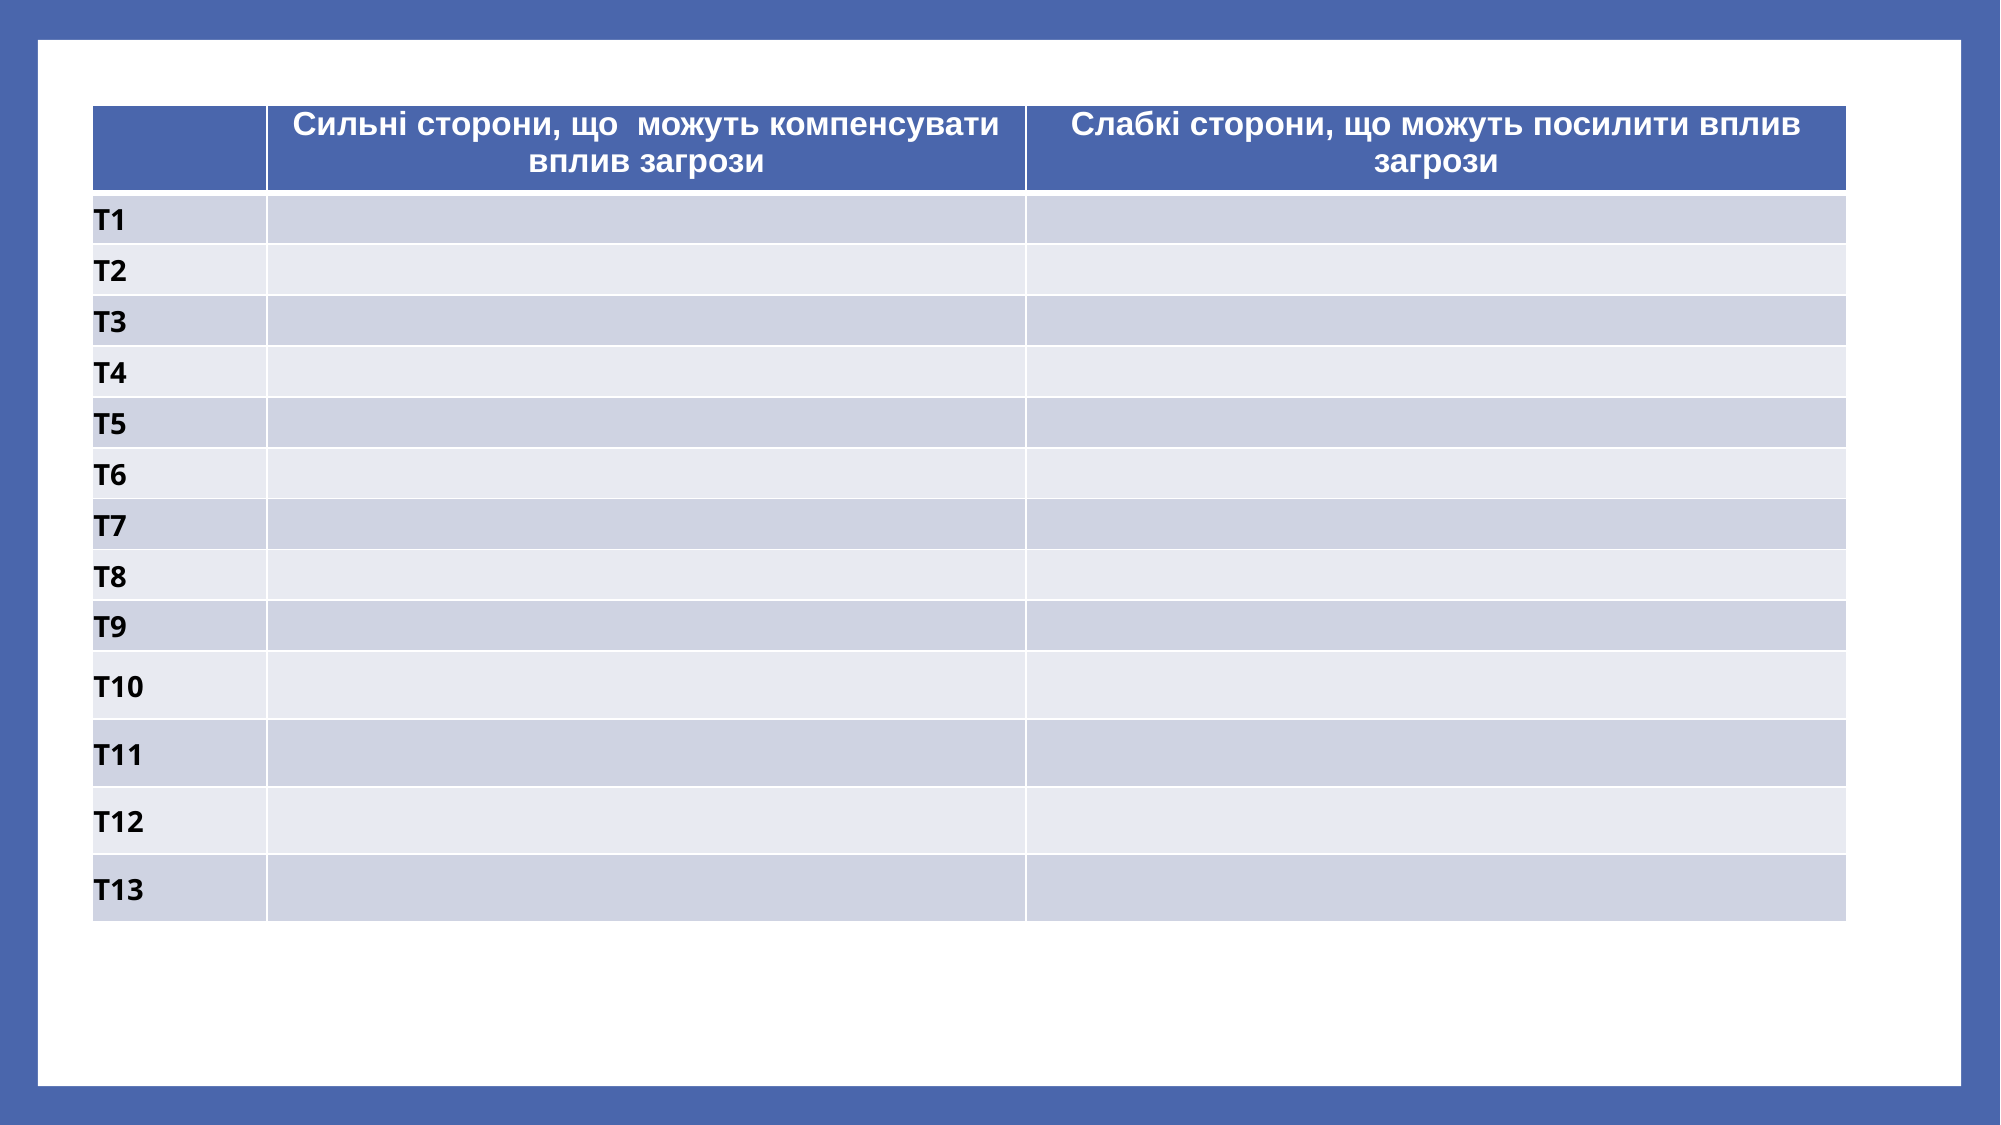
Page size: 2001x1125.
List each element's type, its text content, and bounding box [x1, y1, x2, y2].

table_cell T4 [93, 347, 266, 396]
table_cell [268, 720, 1025, 786]
table_cell [1027, 788, 1846, 853]
table_cell [268, 788, 1025, 853]
table_cell [1027, 601, 1846, 650]
table_cell [268, 245, 1025, 294]
table_cell [1027, 499, 1846, 549]
table_cell [268, 855, 1025, 921]
table_cell [1027, 720, 1846, 786]
table_cell [1027, 550, 1846, 599]
table_cell [268, 296, 1025, 345]
table_cell [268, 550, 1025, 599]
table_cell [1027, 245, 1846, 294]
table_header Слабкі сторони, що можуть посилити вплив загрози [1027, 106, 1846, 190]
table_cell T5 [93, 398, 266, 447]
table_cell T12 [93, 788, 266, 853]
table_cell T8 [93, 550, 266, 599]
table_cell [268, 398, 1025, 447]
table_cell T3 [93, 296, 266, 345]
table_cell [1027, 855, 1846, 921]
table_cell [1027, 398, 1846, 447]
table_cell T1 [93, 196, 266, 243]
table_cell [1027, 652, 1846, 718]
table_cell [268, 347, 1025, 396]
table_cell [1027, 296, 1846, 345]
table_cell [1027, 196, 1846, 243]
table_cell [268, 601, 1025, 650]
table_header [93, 106, 266, 190]
table_cell [268, 652, 1025, 718]
table_cell [1027, 347, 1846, 396]
table_header Сильні сторони, що можуть компенсувати вплив загрози [268, 106, 1025, 190]
table_cell [268, 449, 1025, 498]
table_cell T11 [93, 720, 266, 786]
table_cell [1027, 449, 1846, 498]
table_cell T10 [93, 652, 266, 718]
table_cell [268, 196, 1025, 243]
table_cell T2 [93, 245, 266, 294]
table_cell [268, 499, 1025, 549]
table_cell T9 [93, 601, 266, 650]
table_cell T6 [93, 449, 266, 498]
table_cell T13 [93, 855, 266, 921]
table_cell T7 [93, 499, 266, 549]
